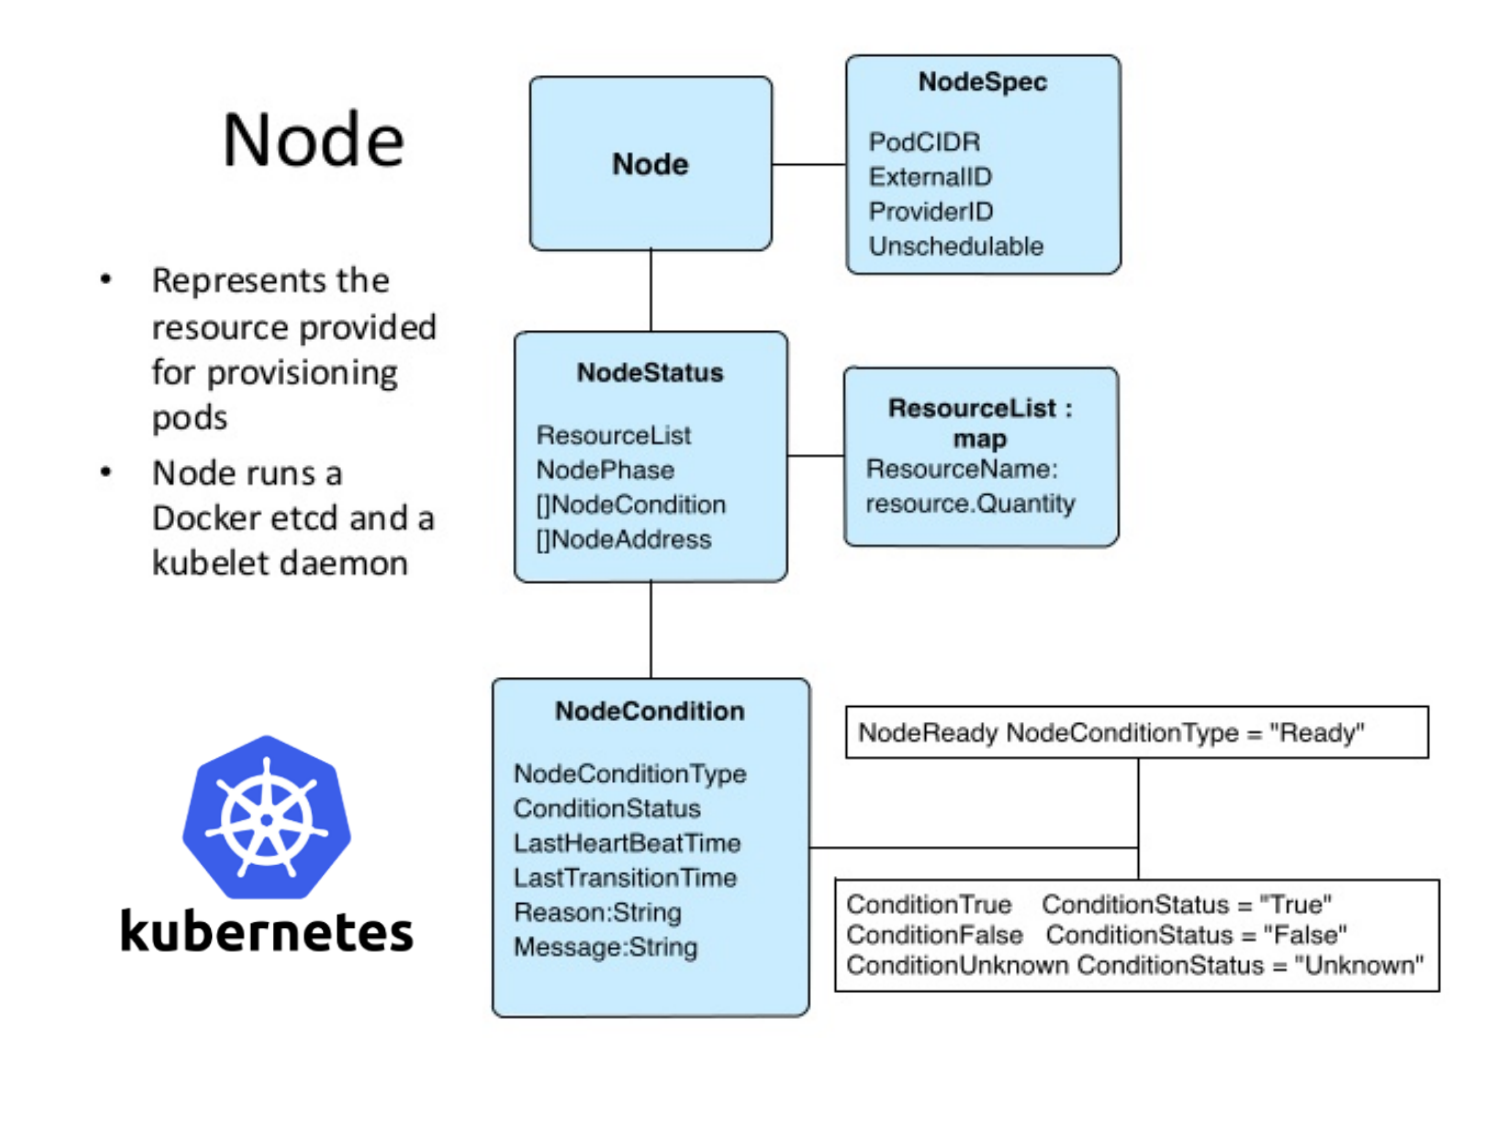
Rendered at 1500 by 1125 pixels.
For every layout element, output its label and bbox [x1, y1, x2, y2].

picture [62, 12, 1463, 1038]
